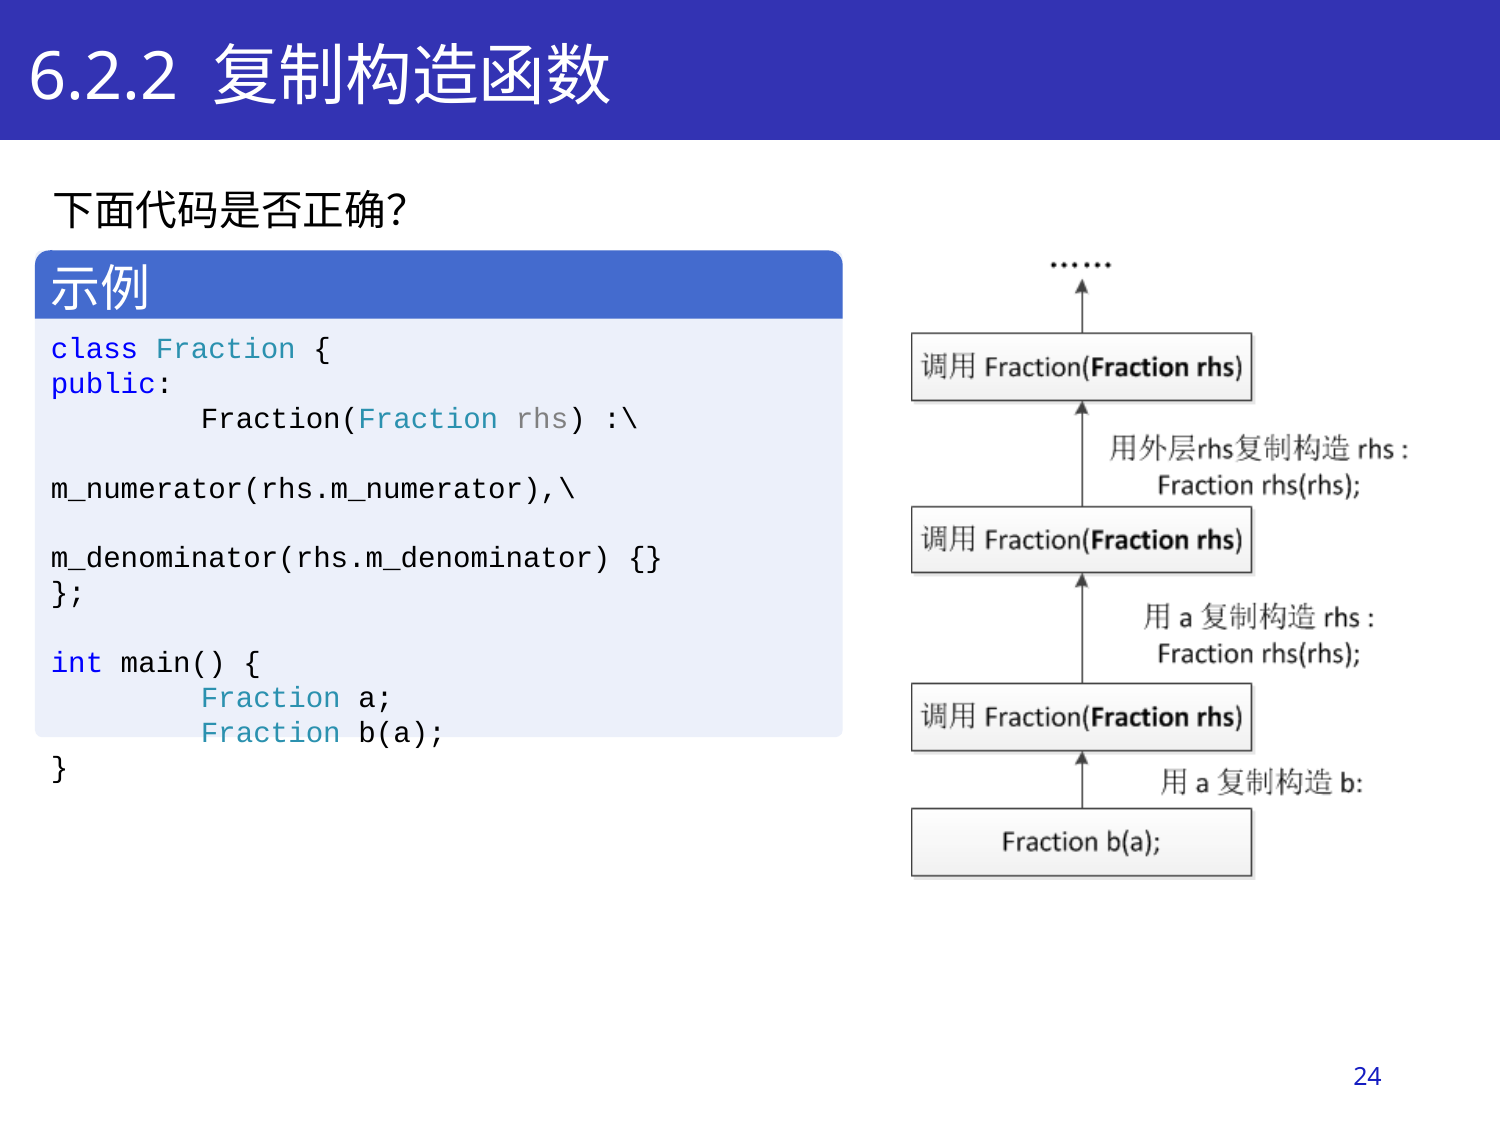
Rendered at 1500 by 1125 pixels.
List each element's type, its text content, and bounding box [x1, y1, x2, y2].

slide_number 24 [1059, 1047, 1397, 1108]
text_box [35, 249, 842, 737]
text_box class Fraction { public: Fraction(Fraction rhs) :\ m_numerator(rhs.m_numerator),\ m_denominator(rhs.m_denominator) {} }; int main() { Fraction a; Fraction b(a); } [36, 737, 842, 791]
text_box 下面代码是否正确？ [37, 176, 444, 242]
text_box 6.2.2 复制构造函数 [13, 25, 1464, 121]
picture [911, 242, 1417, 880]
